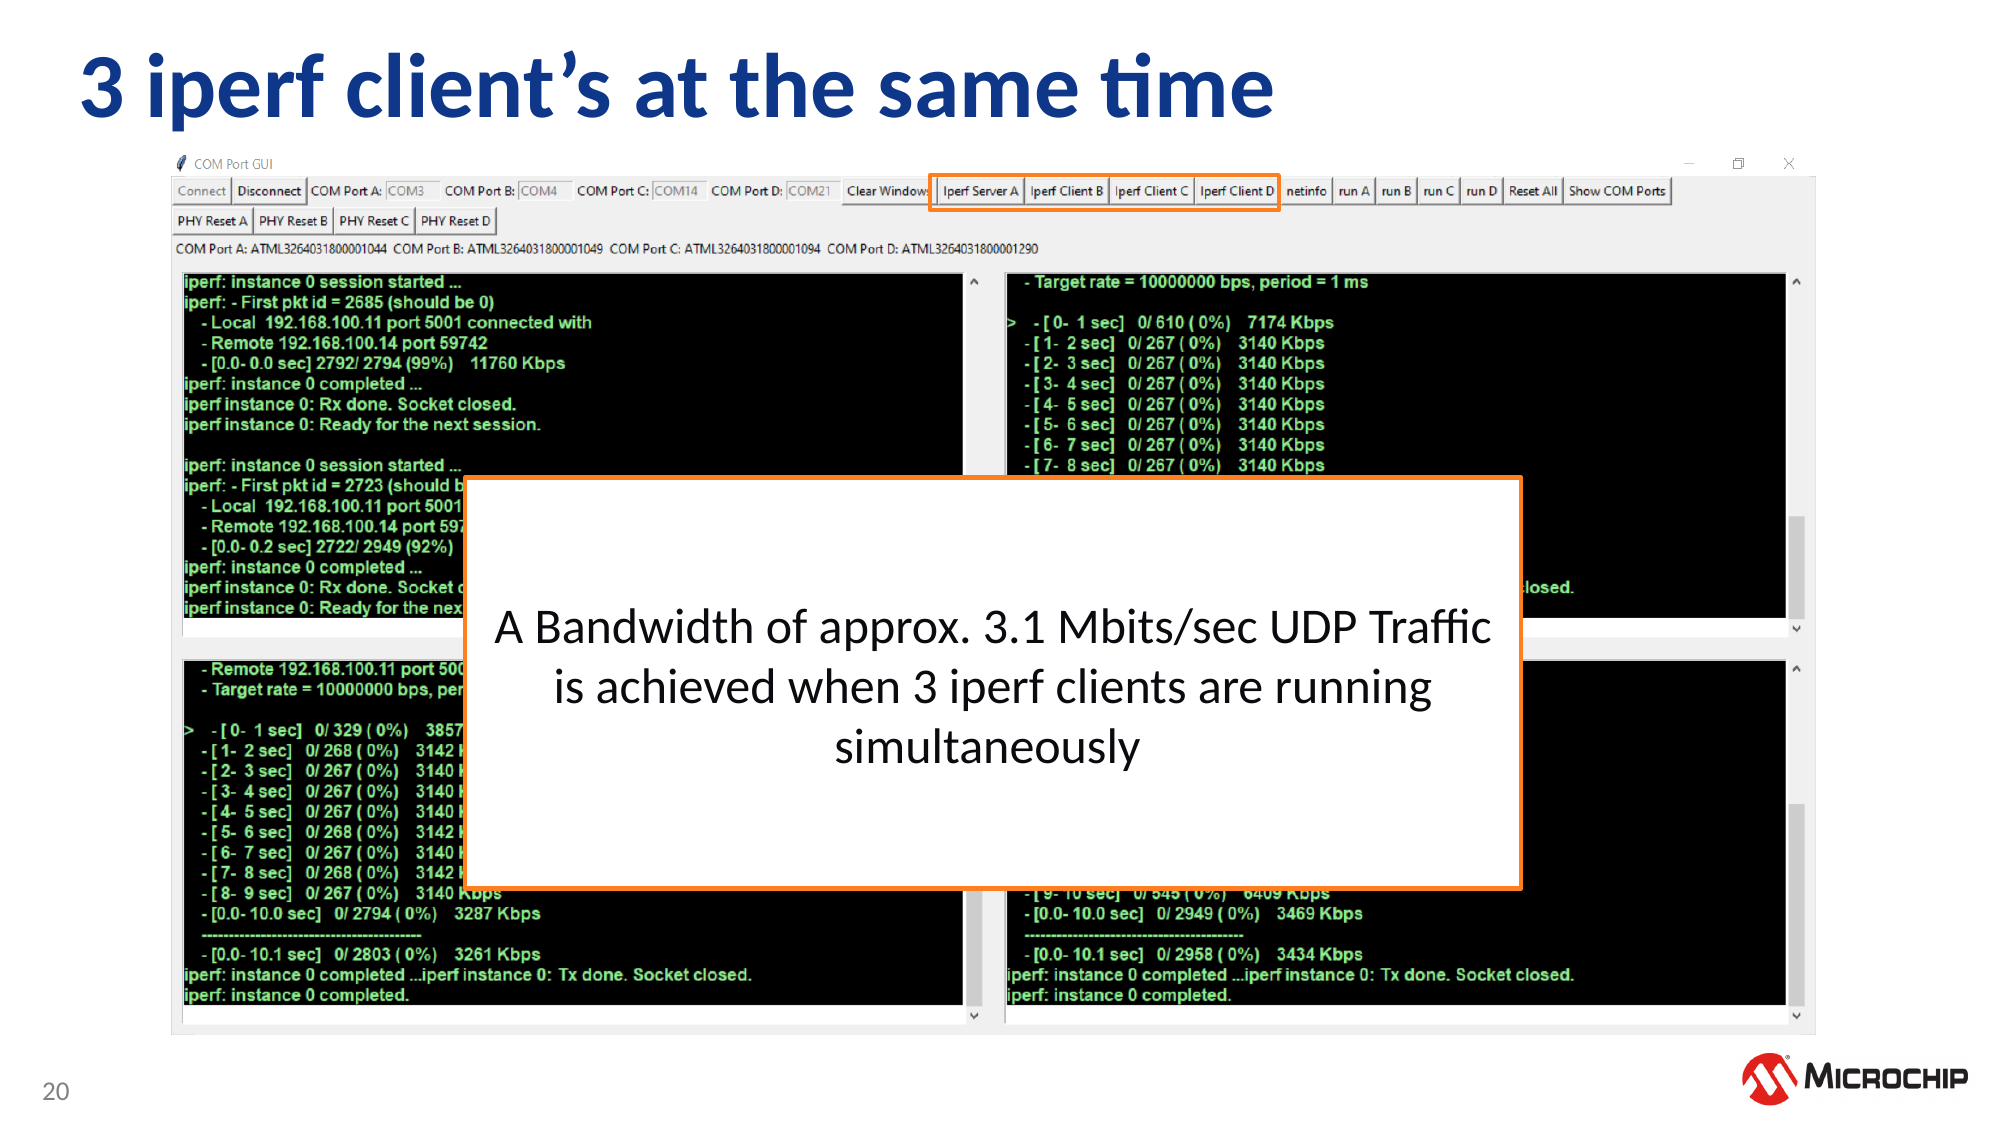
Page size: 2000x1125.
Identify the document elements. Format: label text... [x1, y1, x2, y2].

picture [1736, 1049, 1974, 1109]
title 3 iperf client’s at the same time [58, 15, 1929, 144]
picture [171, 151, 1816, 1036]
